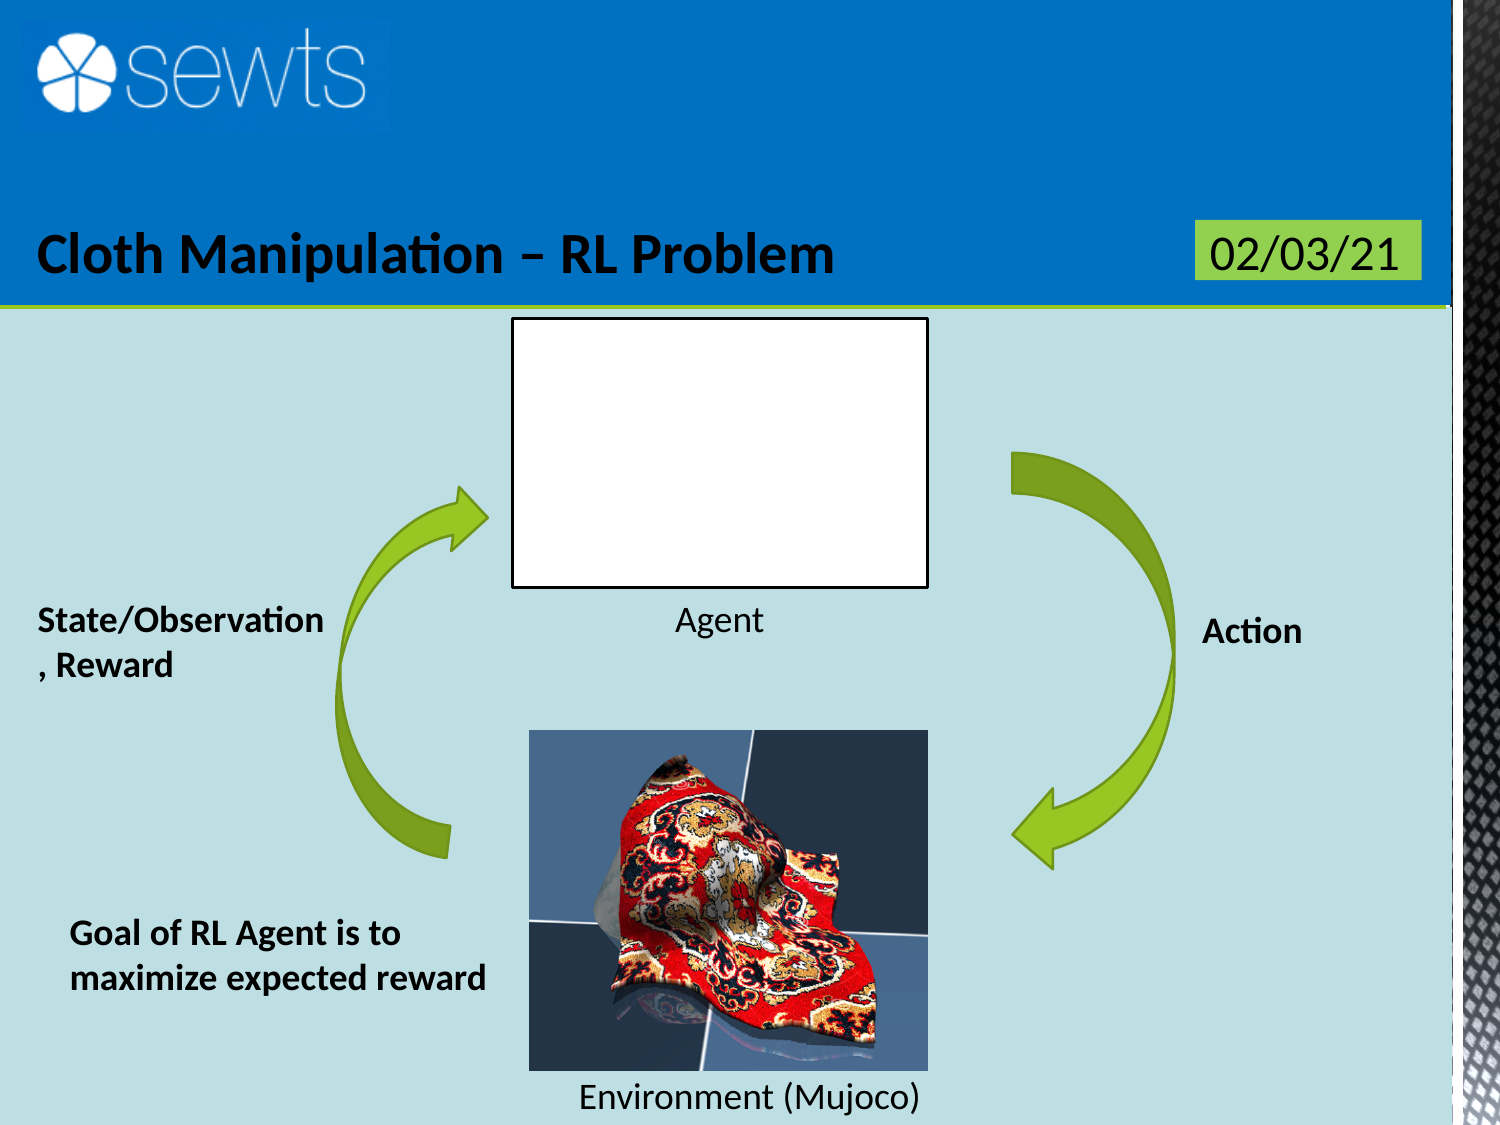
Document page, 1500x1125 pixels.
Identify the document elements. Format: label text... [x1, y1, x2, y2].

text_box [1011, 451, 1176, 871]
text_box [511, 317, 929, 589]
picture [529, 729, 928, 1071]
text_box Goal of RL Agent is to maximize expected reward [54, 900, 503, 1005]
picture [21, 19, 390, 133]
text_box Environment (Mujoco) [564, 1064, 936, 1125]
text_box [0, 0, 1451, 305]
text_box [798, 299, 1387, 305]
text_box [335, 485, 490, 860]
list [0, 306, 1452, 1125]
text_box [798, 315, 1387, 538]
text_box Cloth Manipulation – RL Problem [22, 219, 1125, 281]
picture [1447, 0, 1500, 1125]
text_box 02/03/21 [1195, 219, 1422, 281]
text_box State/Observation , Reward [22, 587, 340, 693]
text_box Action [1187, 598, 1318, 658]
text_box Agent [660, 587, 780, 648]
